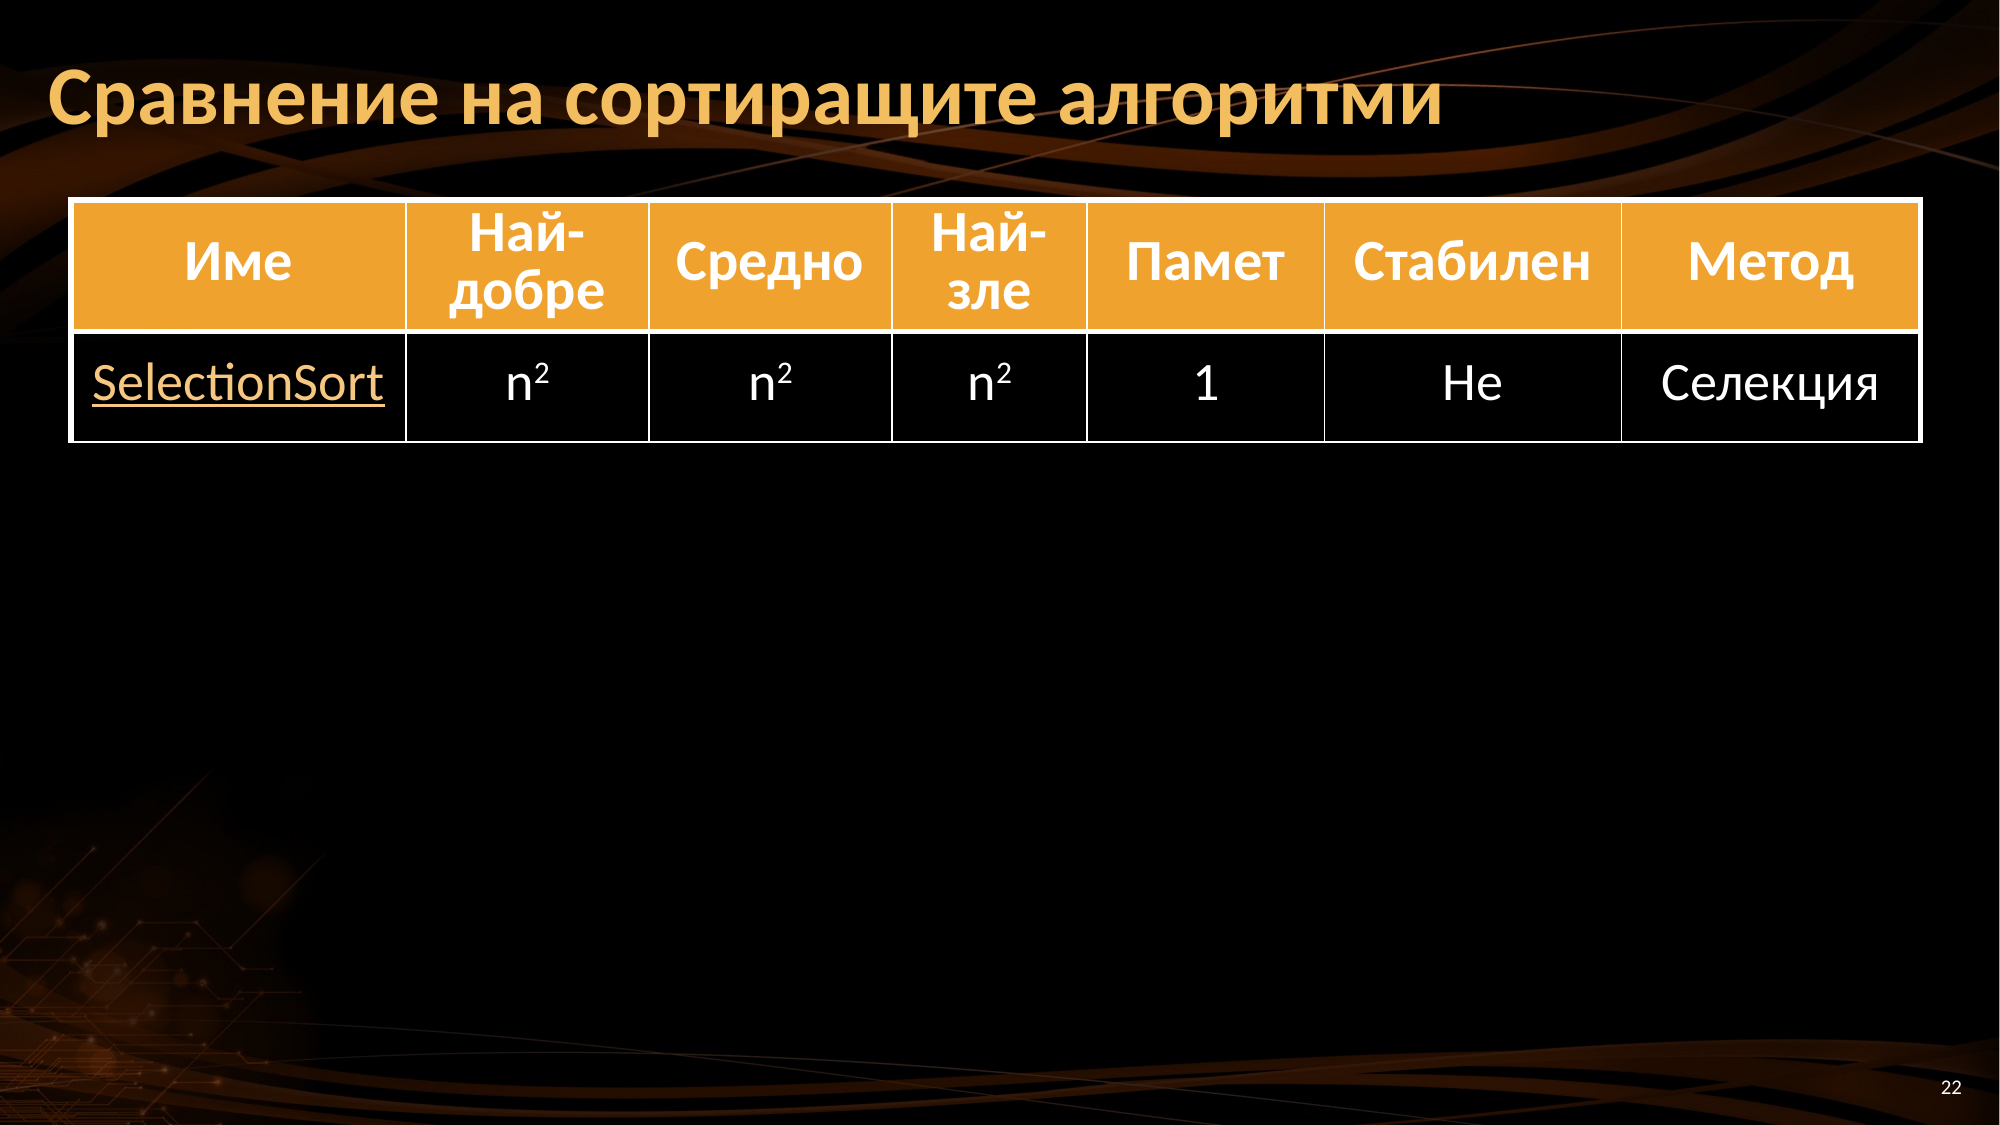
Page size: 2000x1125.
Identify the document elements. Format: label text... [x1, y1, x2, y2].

table_header Стабилен [1325, 203, 1621, 329]
table_header Метод [1622, 203, 1918, 329]
table_header Най-зле [893, 203, 1086, 329]
table_header Най-добре [407, 203, 648, 329]
table_cell SelectionSort [74, 334, 405, 441]
picture [0, 0, 2000, 1125]
table_cell 1 [1088, 334, 1324, 441]
table_cell n2 [650, 334, 891, 441]
table_cell Не [1325, 334, 1621, 441]
table_header Име [74, 203, 405, 329]
table_header Средно [650, 203, 891, 329]
table_cell n2 [893, 334, 1086, 441]
table_cell Селекция [1622, 334, 1918, 441]
slide_number 22 [1897, 1070, 1968, 1103]
table_cell n2 [407, 334, 648, 441]
title Сравнение на сортиращите алгоритми [30, 6, 1602, 189]
table_header Памет [1088, 203, 1324, 329]
